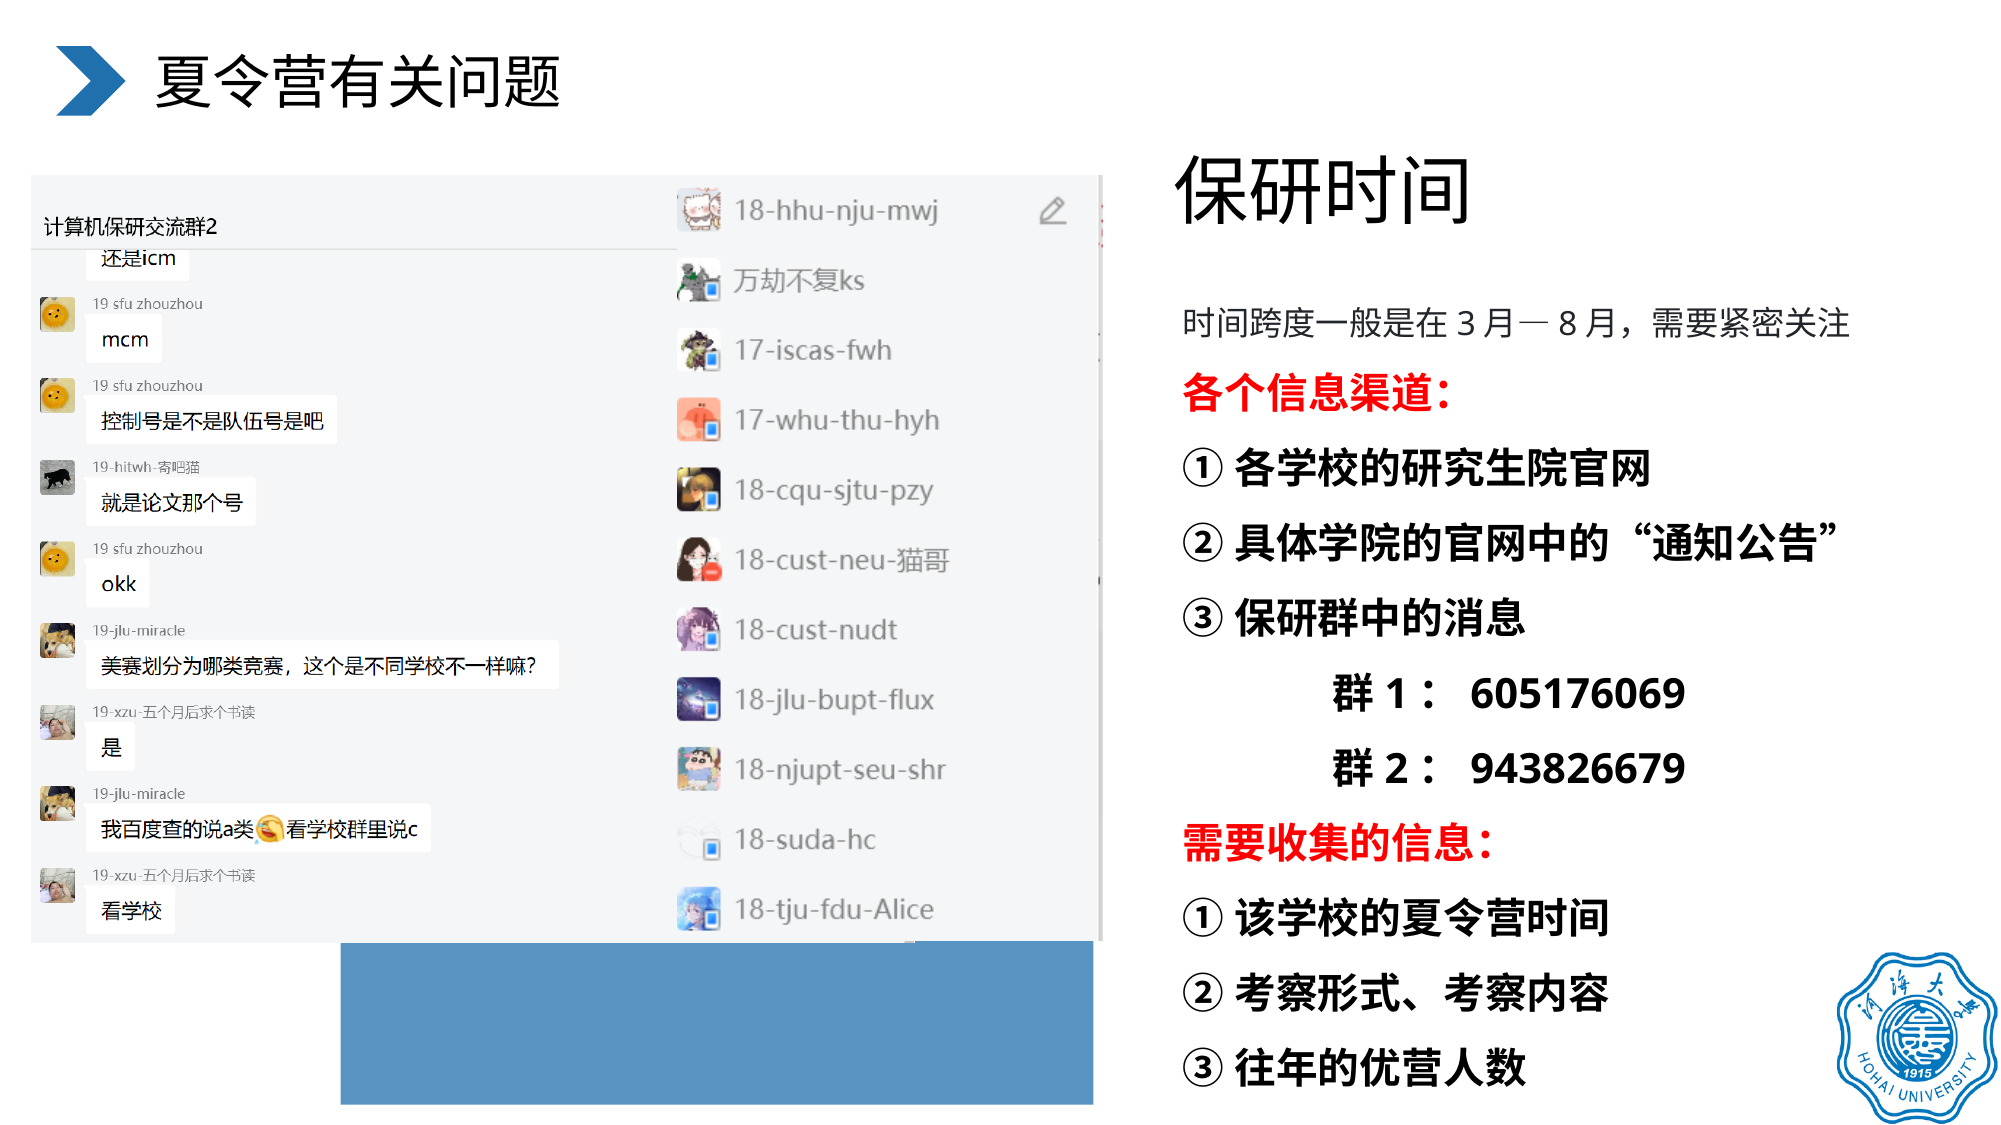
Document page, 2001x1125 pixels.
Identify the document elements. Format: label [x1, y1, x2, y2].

picture [1816, 931, 2000, 1125]
picture [31, 175, 1103, 944]
text_box [56, 38, 807, 124]
text_box [1159, 136, 1934, 1125]
text_box [340, 941, 1094, 1106]
